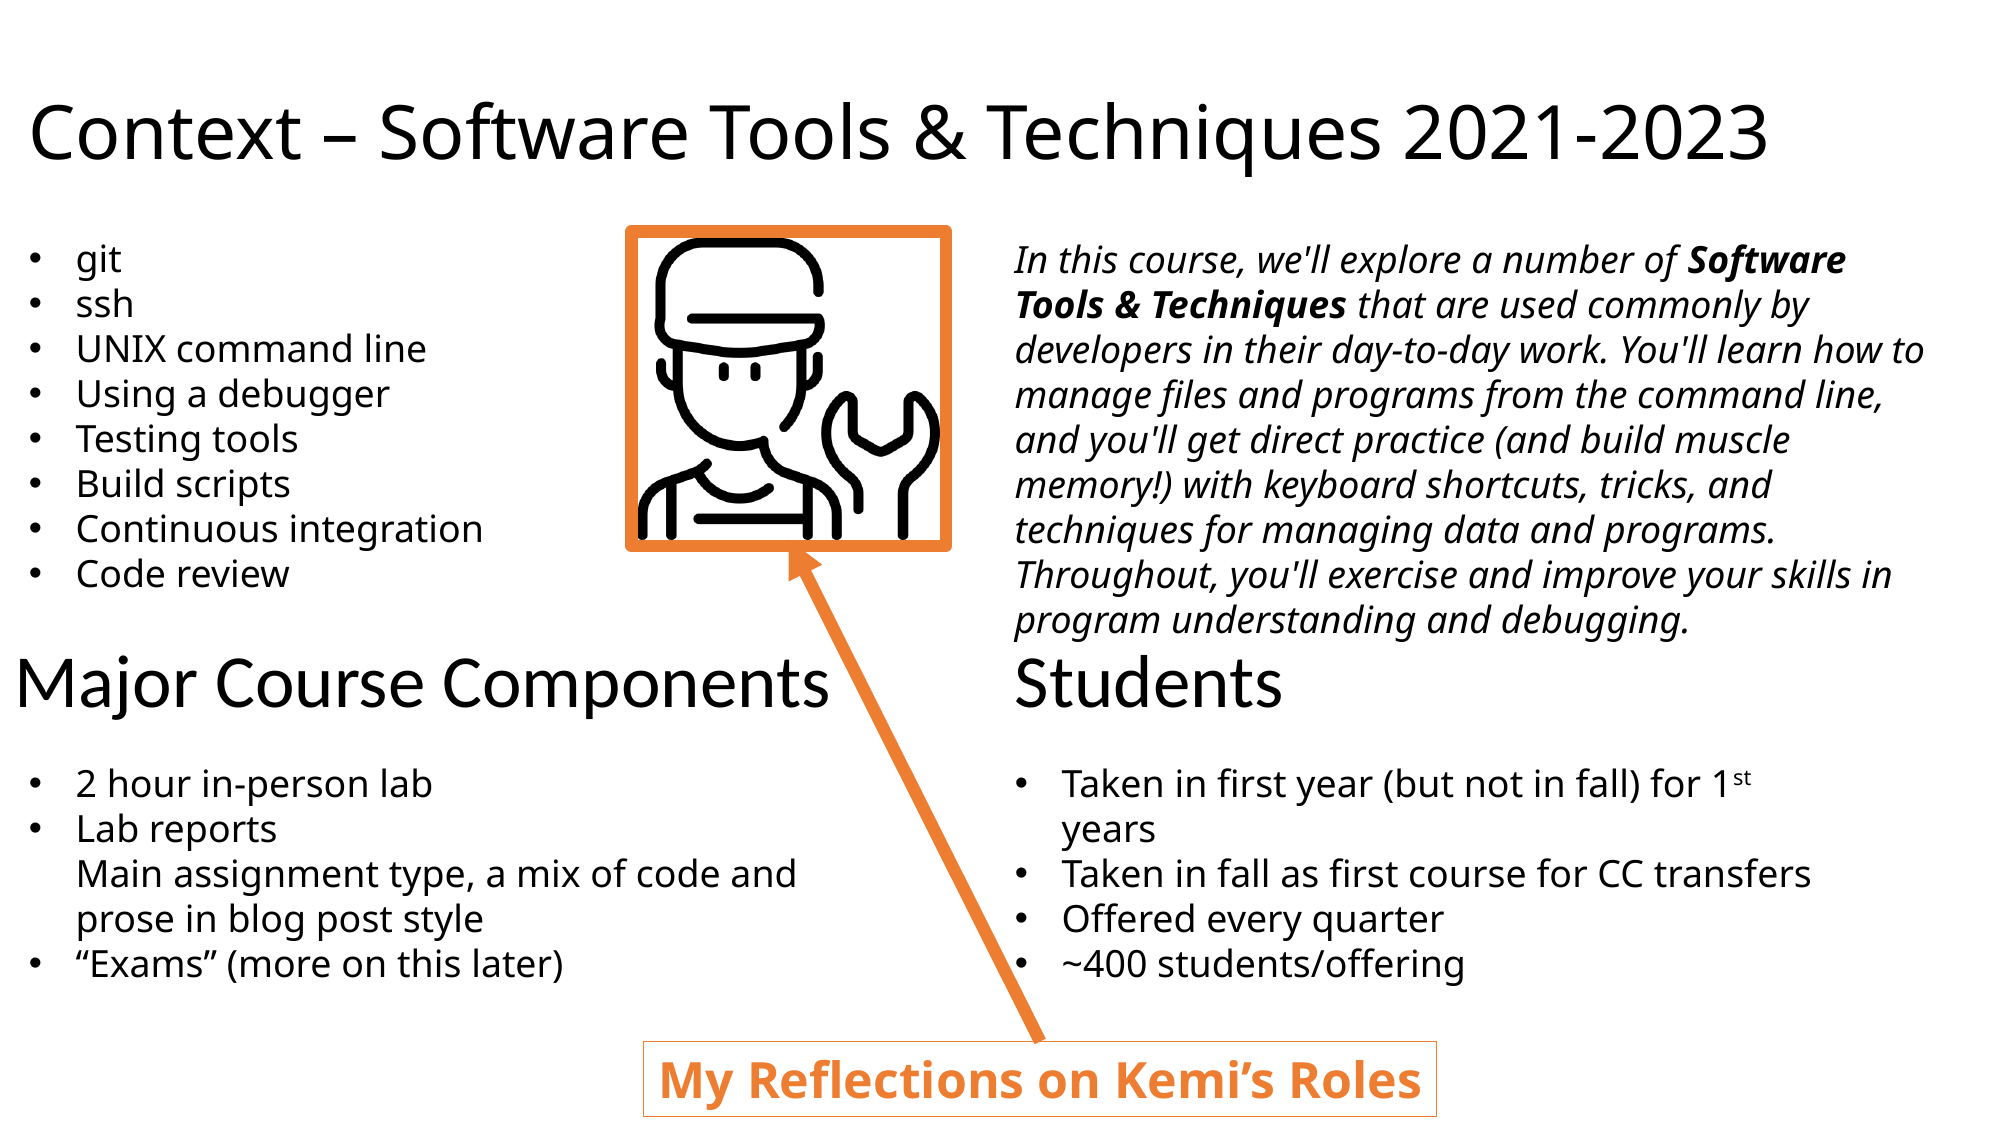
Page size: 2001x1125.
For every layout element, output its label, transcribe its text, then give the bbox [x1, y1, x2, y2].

text_box My Reflections on Kemi’s Roles [643, 1041, 1437, 1117]
picture [637, 237, 940, 540]
text_box git ssh UNIX command line Using a debugger Testing tools Build scripts Continuous integration Code review [13, 182, 578, 624]
text_box Major Course Components [0, 624, 788, 730]
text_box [788, 539, 1041, 1042]
text_box 2 hour in-person lab Lab reports Main assignment type, a mix of code and prose in blog post style “Exams” (more on this later) [13, 707, 788, 1037]
text_box Taken in first year (but not in fall) for 1st years Taken in fall as first course for CC transfers Offered every quarter ~400 students/offering [1041, 707, 1850, 992]
text_box Students [1041, 624, 1864, 730]
text_box Context – Software Tools & Techniques 2021-2023 [13, 76, 1794, 182]
text_box In this course, we'll explore a number of Software Tools & Techniques that are used commonly by developers in their day-to-day work. You'll learn how to manage files and programs from the command line, and you'll get direct practice (and build muscle memory!) with keyboard shortcuts, tricks, and techniques for managing data and programs. Throughout, you'll exercise and improve your skills in program understanding and debugging. [999, 228, 1946, 649]
